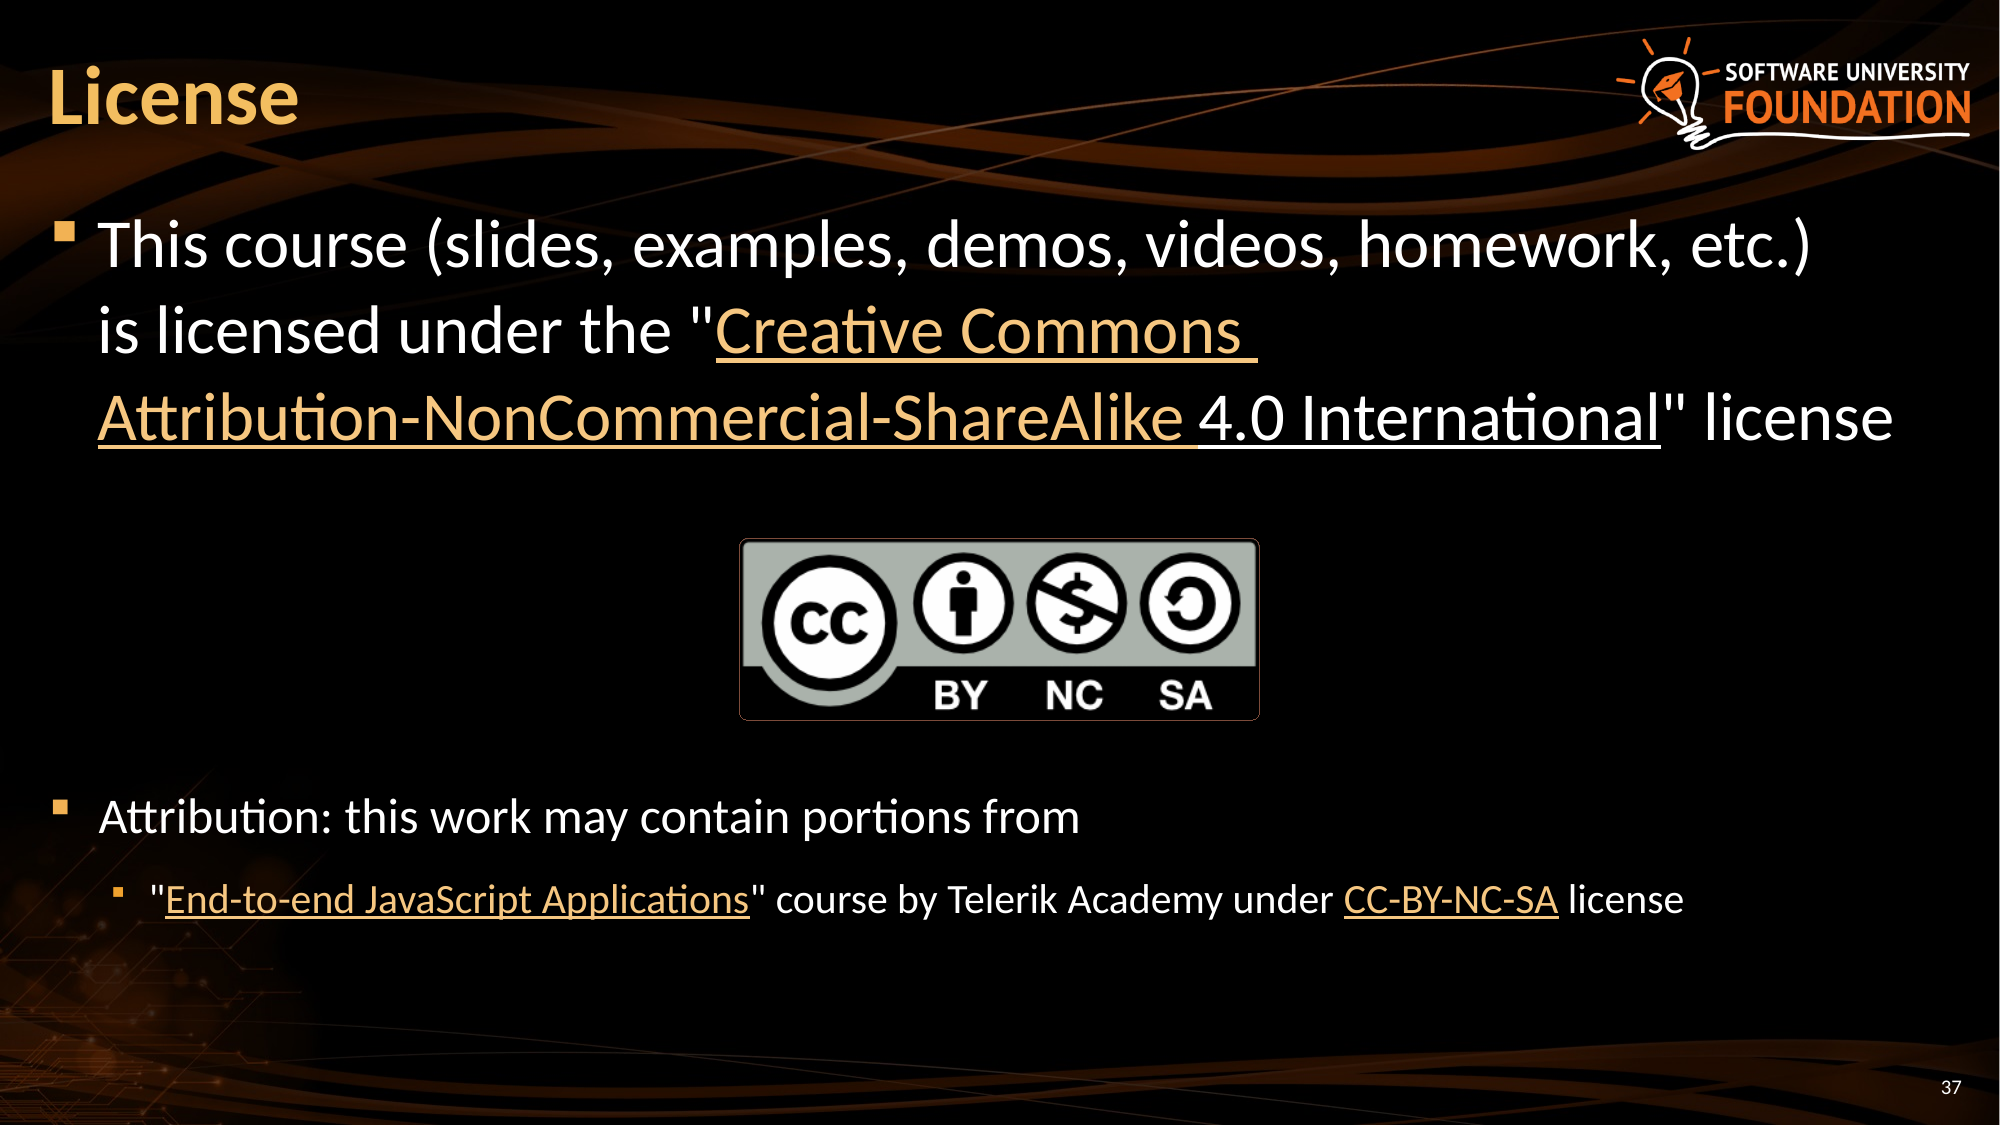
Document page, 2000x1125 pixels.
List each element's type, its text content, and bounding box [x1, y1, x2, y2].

list This course (slides, examples, demos, videos, homework, etc.) is licensed under the "Creative Commons Attribution-NonCommercial-ShareAlike 4.0 International" license [31, 188, 1968, 484]
list Attribution: this work may contain portions from "End-to-end JavaScript Applications" course by Telerik Academy under CC-BY-NC-SA license [30, 774, 1968, 1103]
title License [30, 6, 1602, 189]
picture [0, 0, 2000, 1125]
